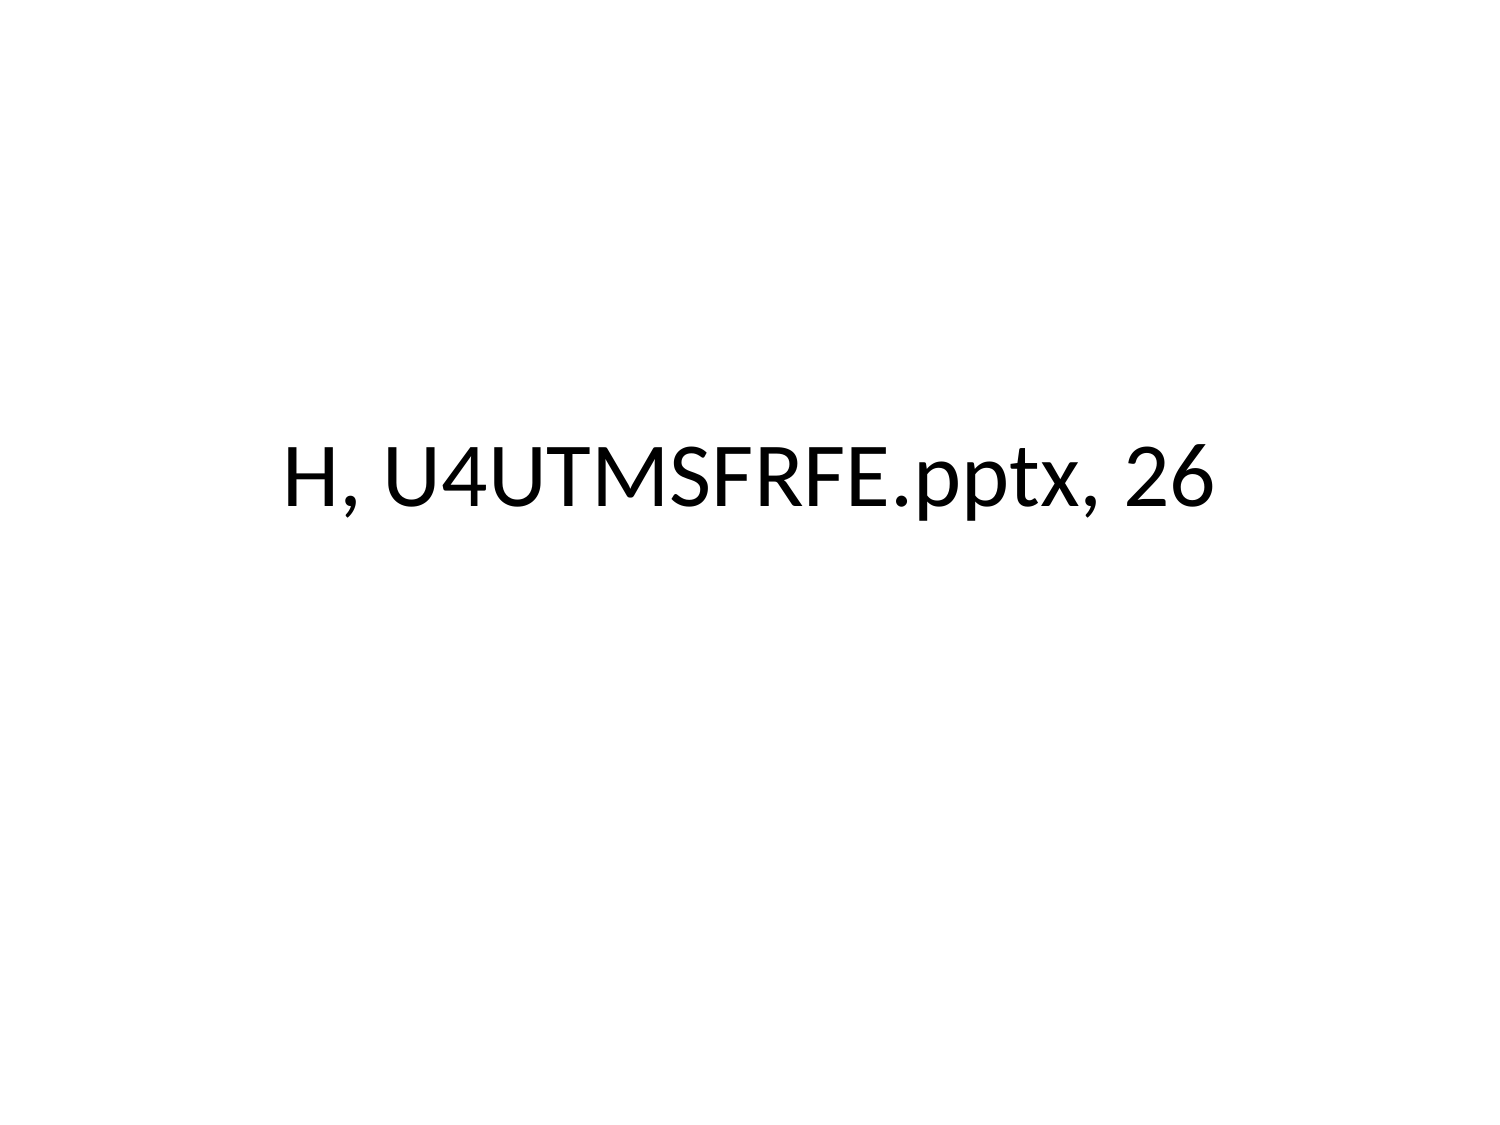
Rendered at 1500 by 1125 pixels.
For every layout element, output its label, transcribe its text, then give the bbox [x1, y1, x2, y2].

title H, U4UTMSFRFE.pptx, 26 [112, 349, 1388, 591]
